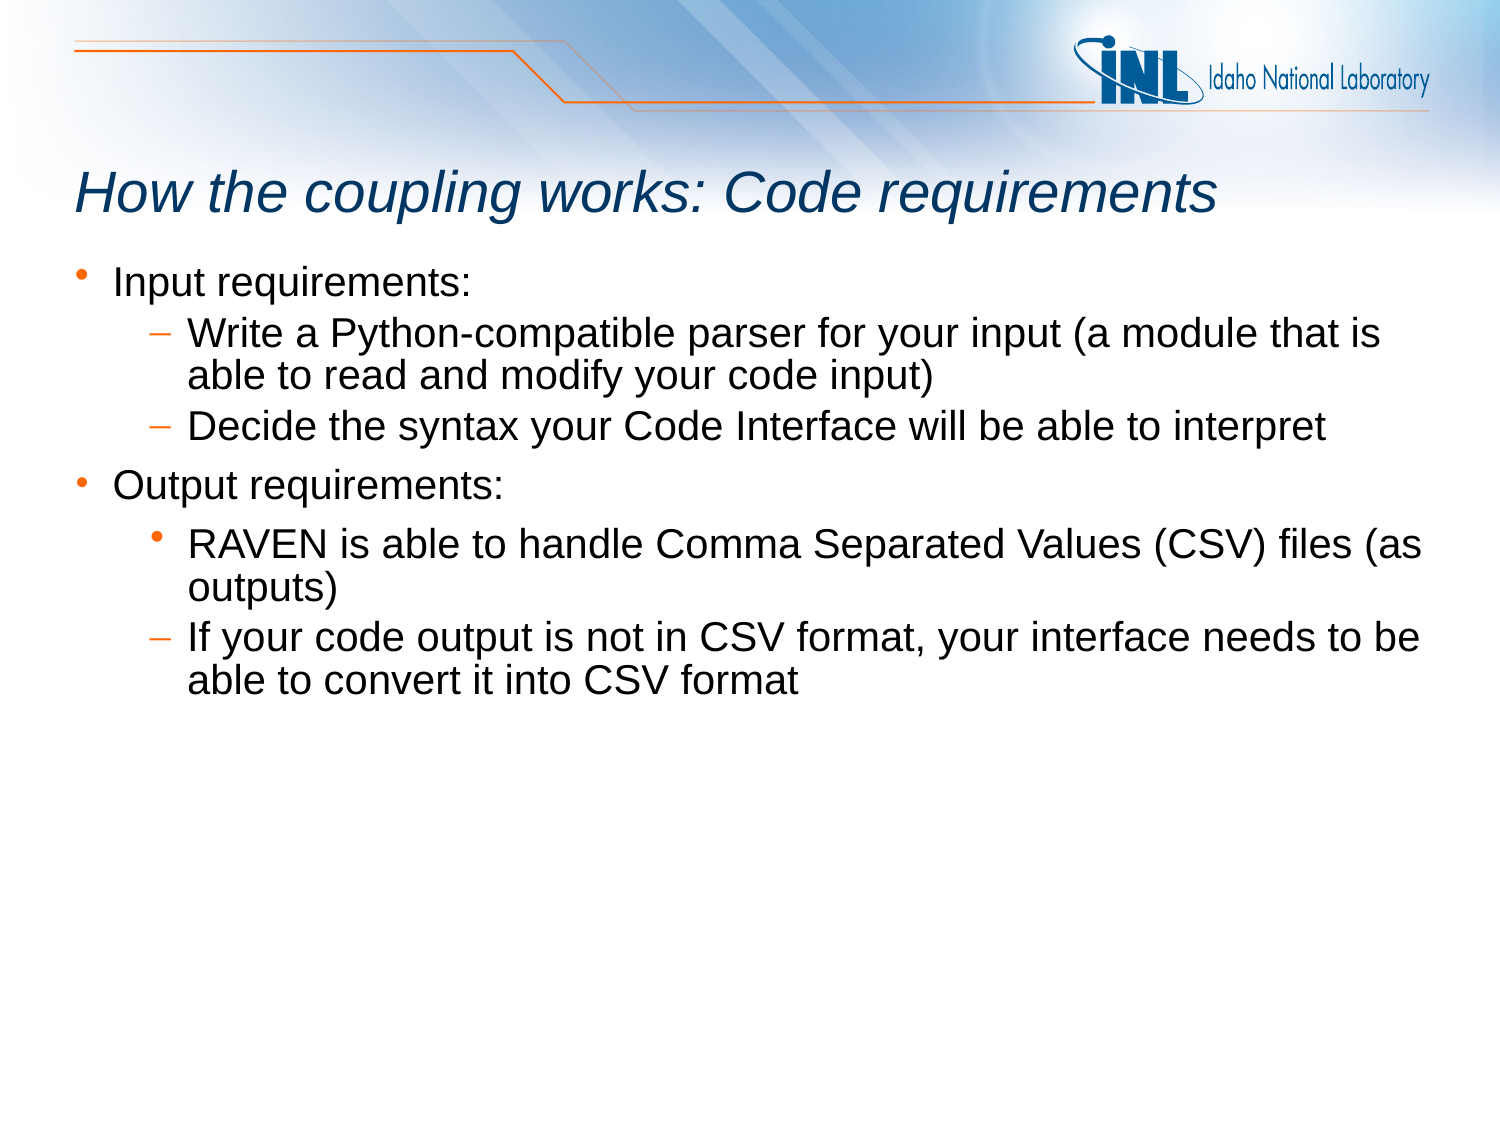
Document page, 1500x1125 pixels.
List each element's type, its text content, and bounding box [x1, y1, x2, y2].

title How the coupling works: Code requirements [74, 164, 1426, 227]
picture [0, 0, 1500, 1125]
list Input requirements: Write a Python-compatible parser for your input (a module that is able to read and modify your code input) Decide the syntax your Code Interface will be able to interpret Output requirements: RAVEN is able to handle Comma Separated Values (CSV) files (as outputs) If your code output is not in CSV format, your interface needs to be able to convert it into CSV format [74, 261, 1426, 1005]
